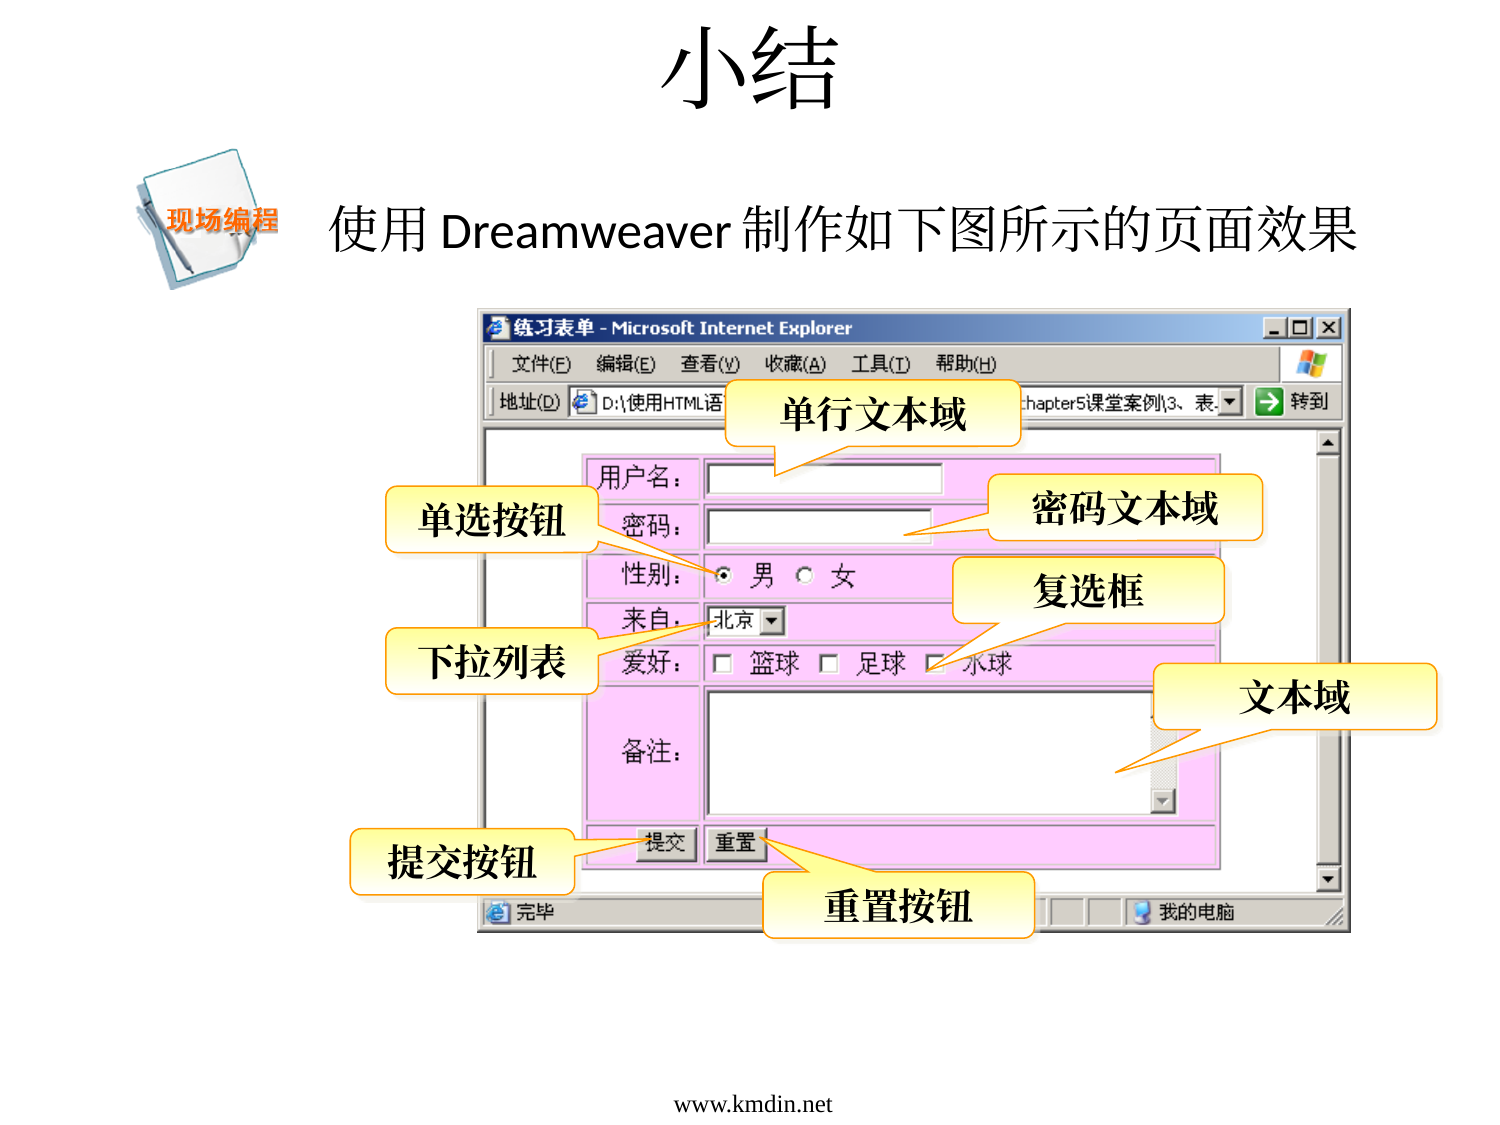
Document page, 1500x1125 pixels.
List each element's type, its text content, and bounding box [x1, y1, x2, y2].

picture [477, 308, 1352, 933]
list 使用Dreamweaver制作如下图所示的页面效果 [312, 196, 1384, 268]
picture [135, 148, 278, 292]
text_box 提交按钮 [350, 828, 472, 895]
text_box 单选按钮 [385, 486, 472, 553]
text_box 下拉列表 [385, 627, 472, 695]
text_box 文本域 [1357, 663, 1437, 730]
title 小结 [75, 0, 1425, 143]
